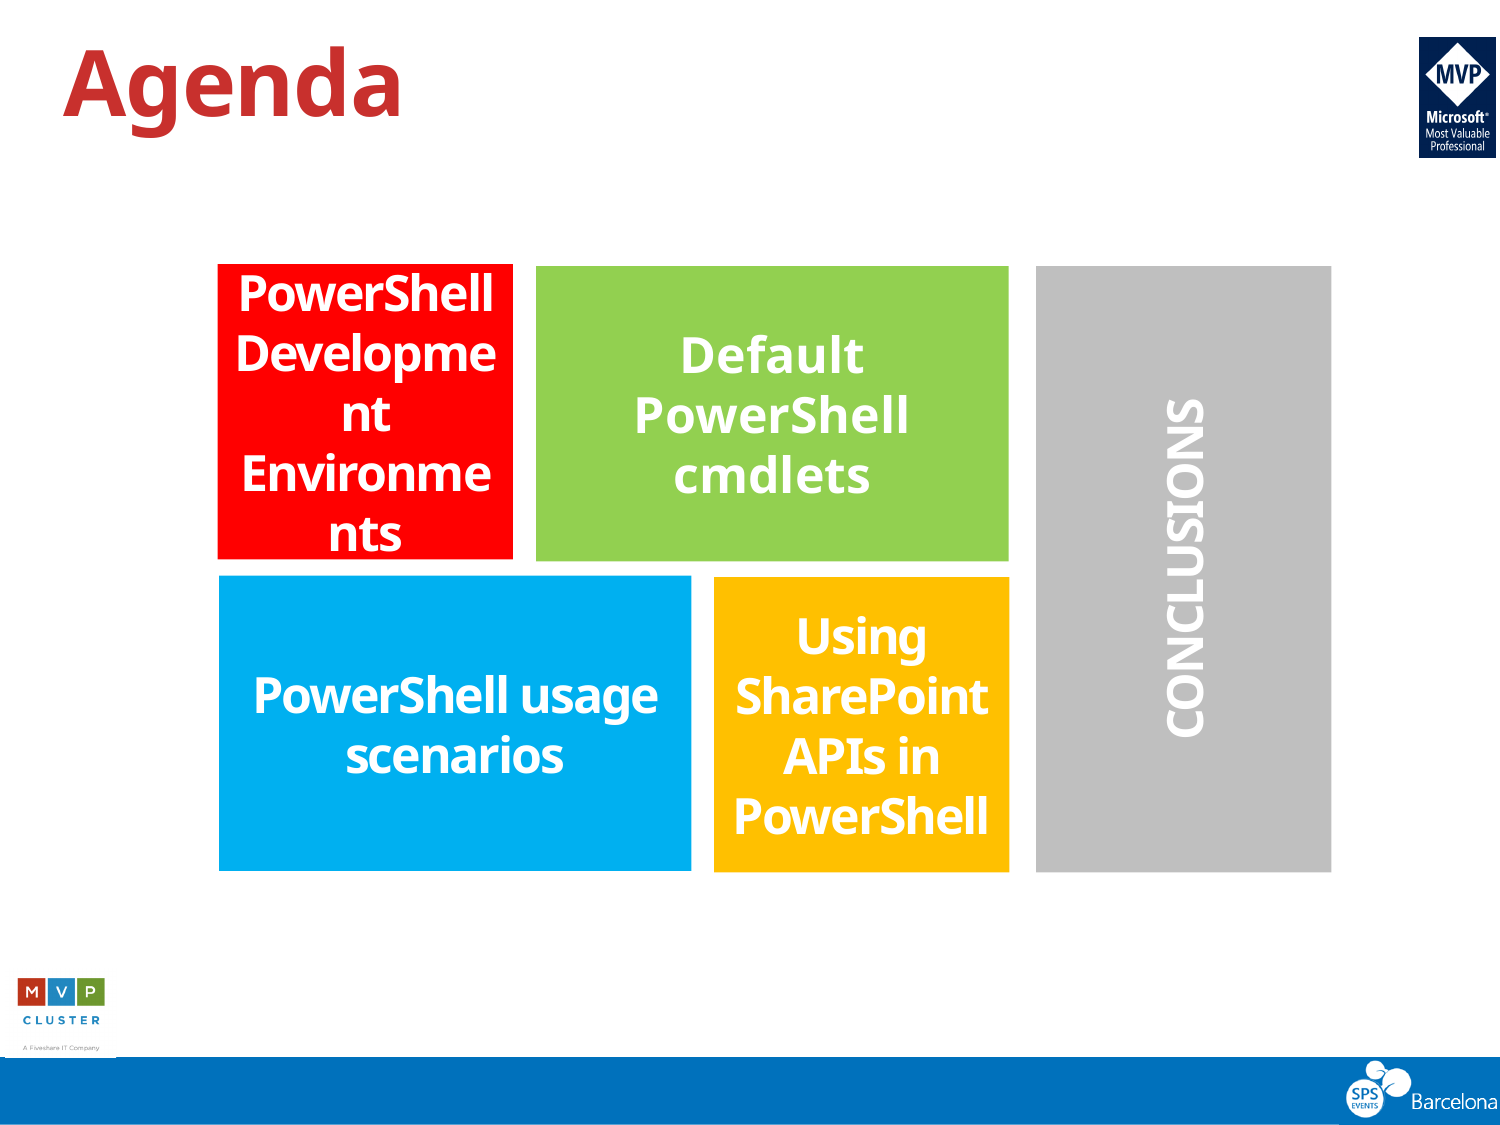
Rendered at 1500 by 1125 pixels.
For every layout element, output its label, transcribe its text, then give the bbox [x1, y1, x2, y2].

text_box Using SharePoint APIs in PowerShell [714, 577, 1010, 873]
text_box CONCLUSIONS [1036, 266, 1332, 873]
picture [1339, 1057, 1500, 1125]
text_box PowerShell usage scenarios [219, 575, 692, 871]
picture [1436, 37, 1496, 158]
text_box PowerShell Development Environments [217, 264, 513, 560]
text_box Default PowerShell cmdlets [536, 266, 1009, 562]
picture [5, 968, 117, 1058]
title Agenda [63, 37, 1436, 161]
